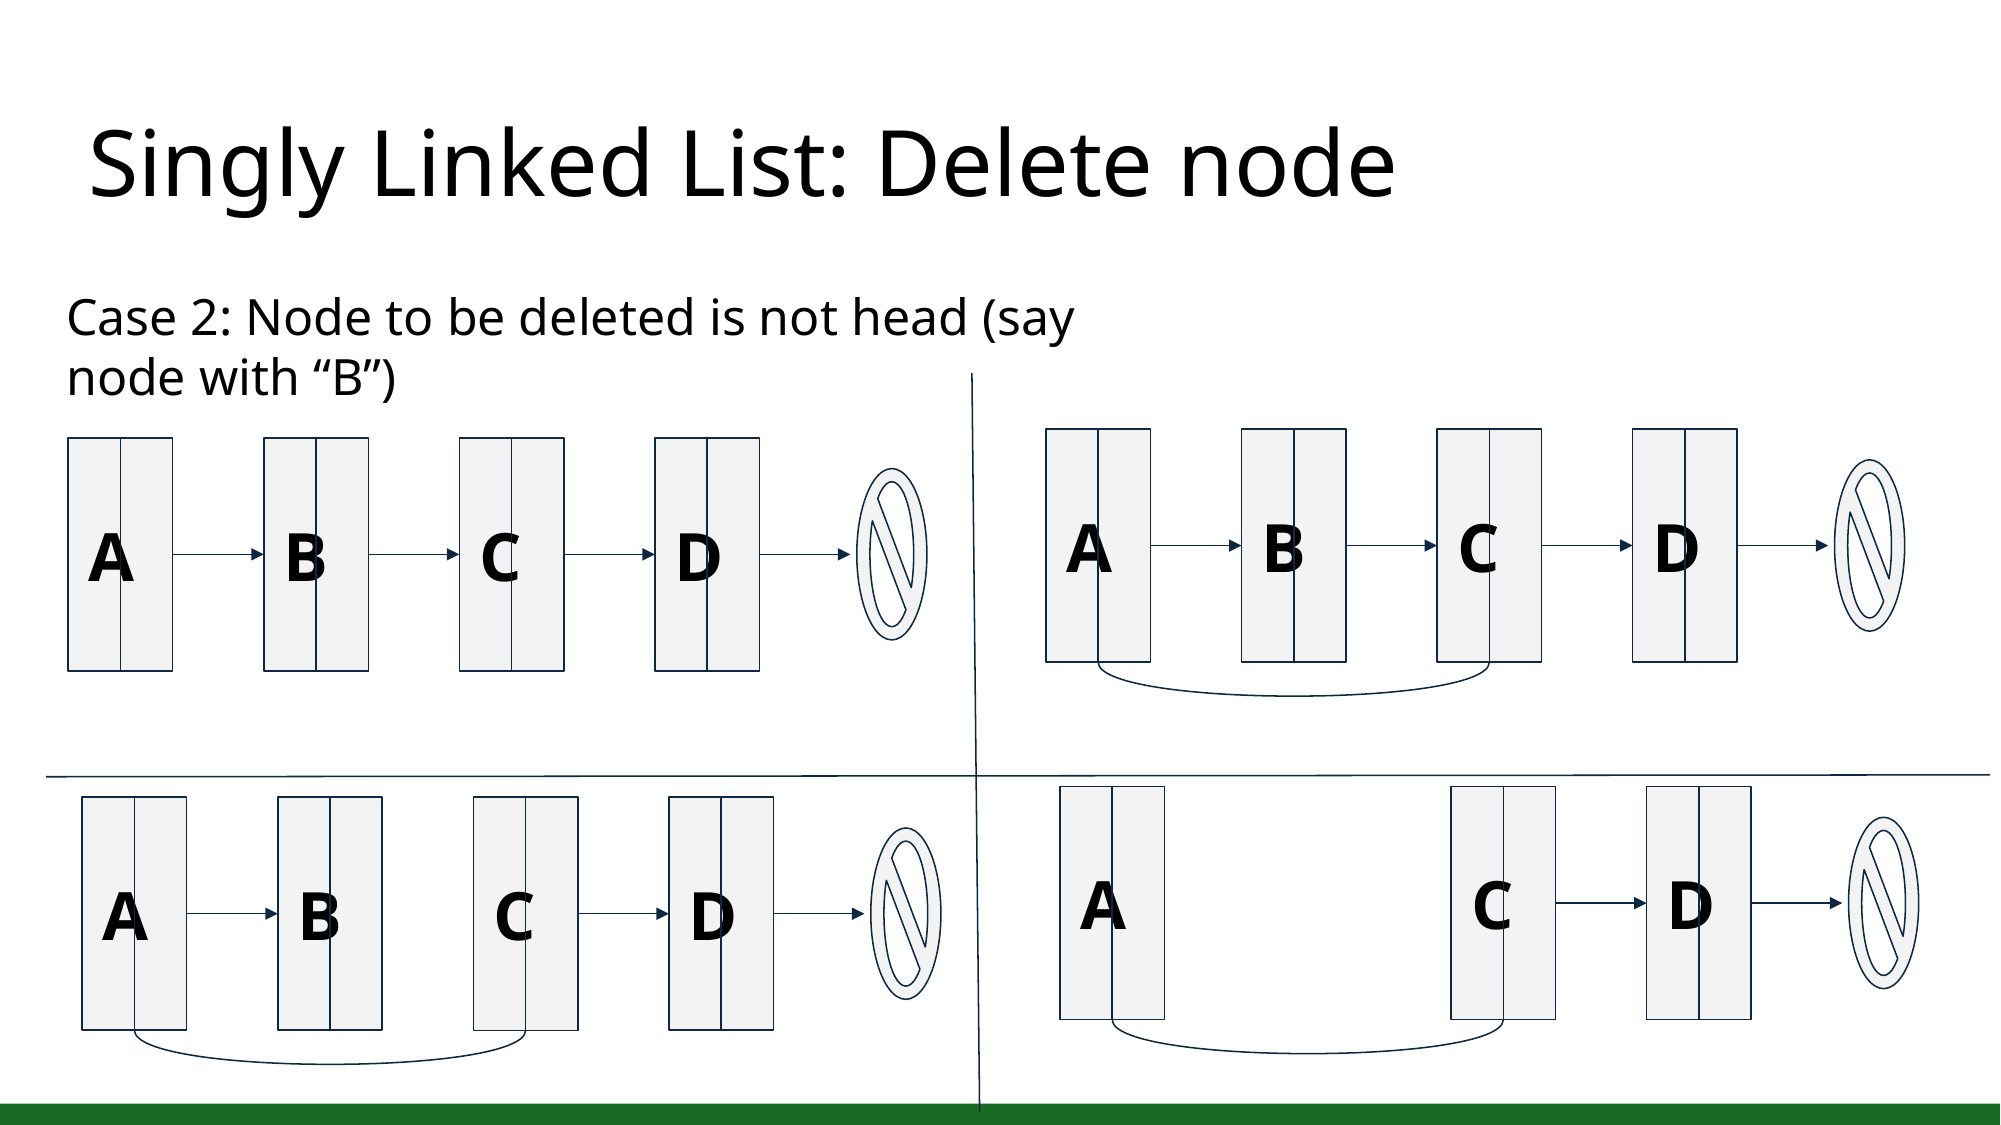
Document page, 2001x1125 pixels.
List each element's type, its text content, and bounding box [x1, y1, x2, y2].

text_box A [82, 797, 133, 1031]
text_box [1834, 459, 1905, 632]
text_box B [331, 797, 383, 1031]
text_box D [1700, 786, 1752, 1020]
text_box A [1099, 429, 1151, 663]
text_box B [263, 437, 315, 671]
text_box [45, 774, 1293, 778]
text_box C [1504, 786, 1556, 1020]
text_box C [459, 437, 511, 671]
text_box A [1059, 786, 1111, 1020]
text_box D [1686, 429, 1738, 663]
text_box A [136, 797, 187, 1031]
text_box Case 2: Node to be deleted is not head (say node with “B”) [46, 265, 1149, 381]
text_box B [277, 797, 329, 1031]
text_box C [513, 437, 564, 671]
text_box D [1646, 786, 1698, 1020]
text_box C [1451, 786, 1502, 1020]
text_box C [473, 797, 524, 1031]
text_box D [654, 437, 706, 671]
text_box B [1241, 429, 1293, 663]
text_box B [317, 437, 369, 671]
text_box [971, 778, 981, 1113]
text_box A [1045, 429, 1097, 663]
text_box D [722, 797, 774, 1031]
text_box C [1490, 429, 1542, 663]
text_box D [668, 797, 720, 1031]
text_box D [1632, 429, 1684, 663]
text_box [856, 468, 927, 640]
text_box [971, 372, 981, 774]
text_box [1295, 774, 1991, 778]
text_box [1848, 817, 1919, 989]
text_box C [1437, 429, 1488, 663]
text_box C [527, 797, 578, 1031]
text_box D [708, 437, 760, 671]
text_box A [1113, 786, 1165, 1020]
title Singly Linked List: Delete node [68, 97, 1932, 252]
text_box B [1295, 429, 1347, 663]
text_box A [68, 437, 119, 671]
text_box [870, 827, 941, 1000]
text_box A [122, 437, 173, 671]
